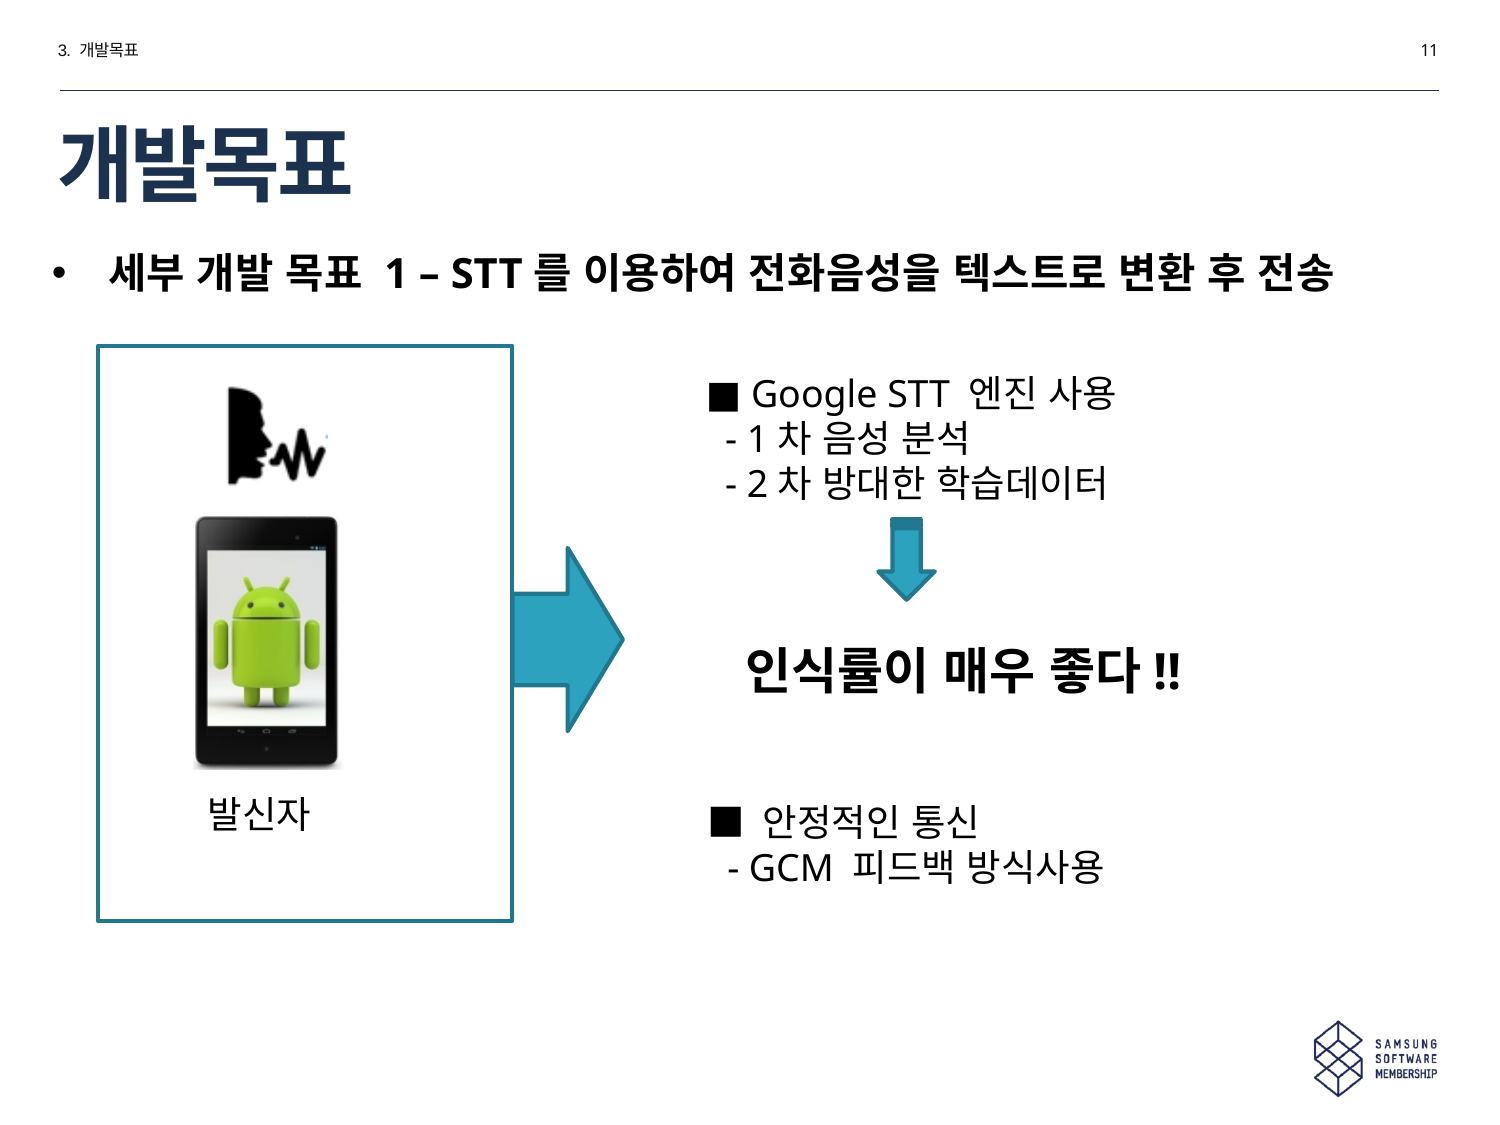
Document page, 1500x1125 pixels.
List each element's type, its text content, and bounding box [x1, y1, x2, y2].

picture [193, 513, 344, 770]
picture [1306, 1012, 1446, 1107]
text_box 11 [1193, 32, 1454, 70]
text_box 세부 개발 목표 1 – STT를 이용하여 전화음성을 텍스트로 변환 후 전송 [36, 244, 1482, 943]
title 개발목표 [42, 114, 1190, 211]
picture [210, 374, 328, 488]
text_box 3. 개발목표 [43, 31, 303, 67]
